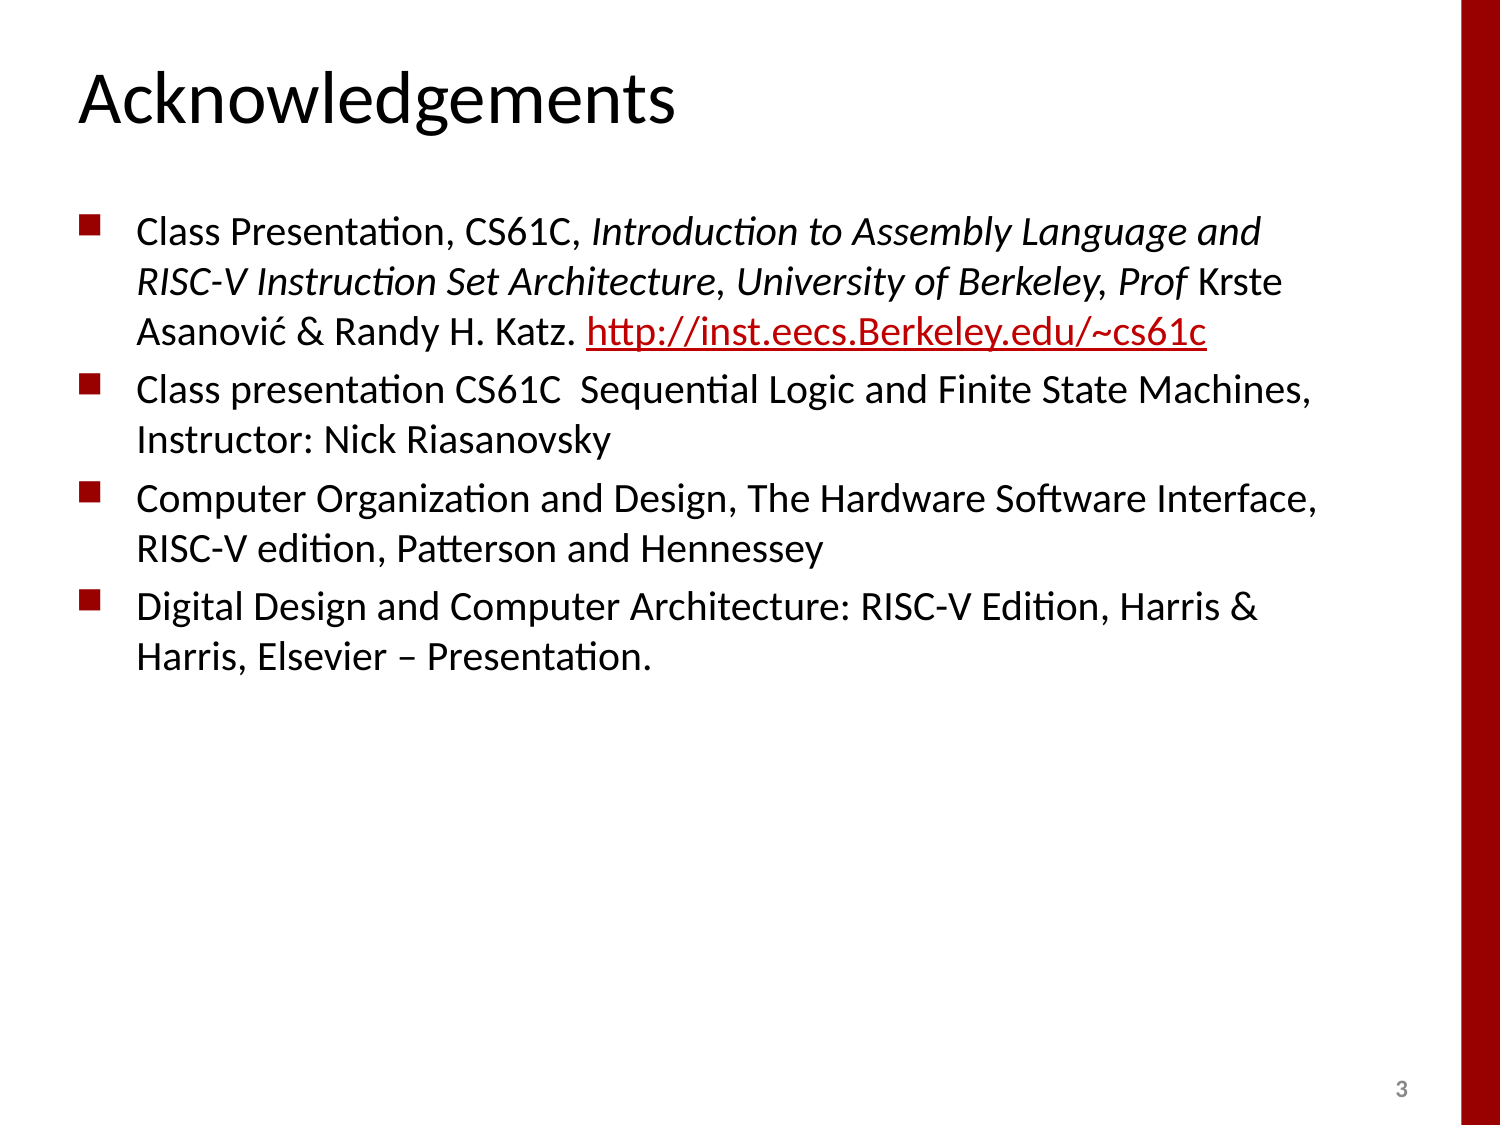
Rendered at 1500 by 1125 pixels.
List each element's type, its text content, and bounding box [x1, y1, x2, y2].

title Acknowledgements [63, 30, 1310, 156]
list Class Presentation, CS61C, Introduction to Assembly Language and RISC-V Instruction Set Architecture, University of Berkeley, Prof Krste Asanović & Randy H. Katz. http://inst.eecs.Berkeley.edu/~cs61c Class presentation CS61C Sequential Logic and Finite State Machines, Instructor: Nick Riasanovsky Computer Organization and Design, The Hardware Software Interface, RISC-V edition, Patterson and Hennessey Digital Design and Computer Architecture: RISC-V Edition, Harris & Harris, Elsevier – Presentation. [65, 196, 1361, 1047]
